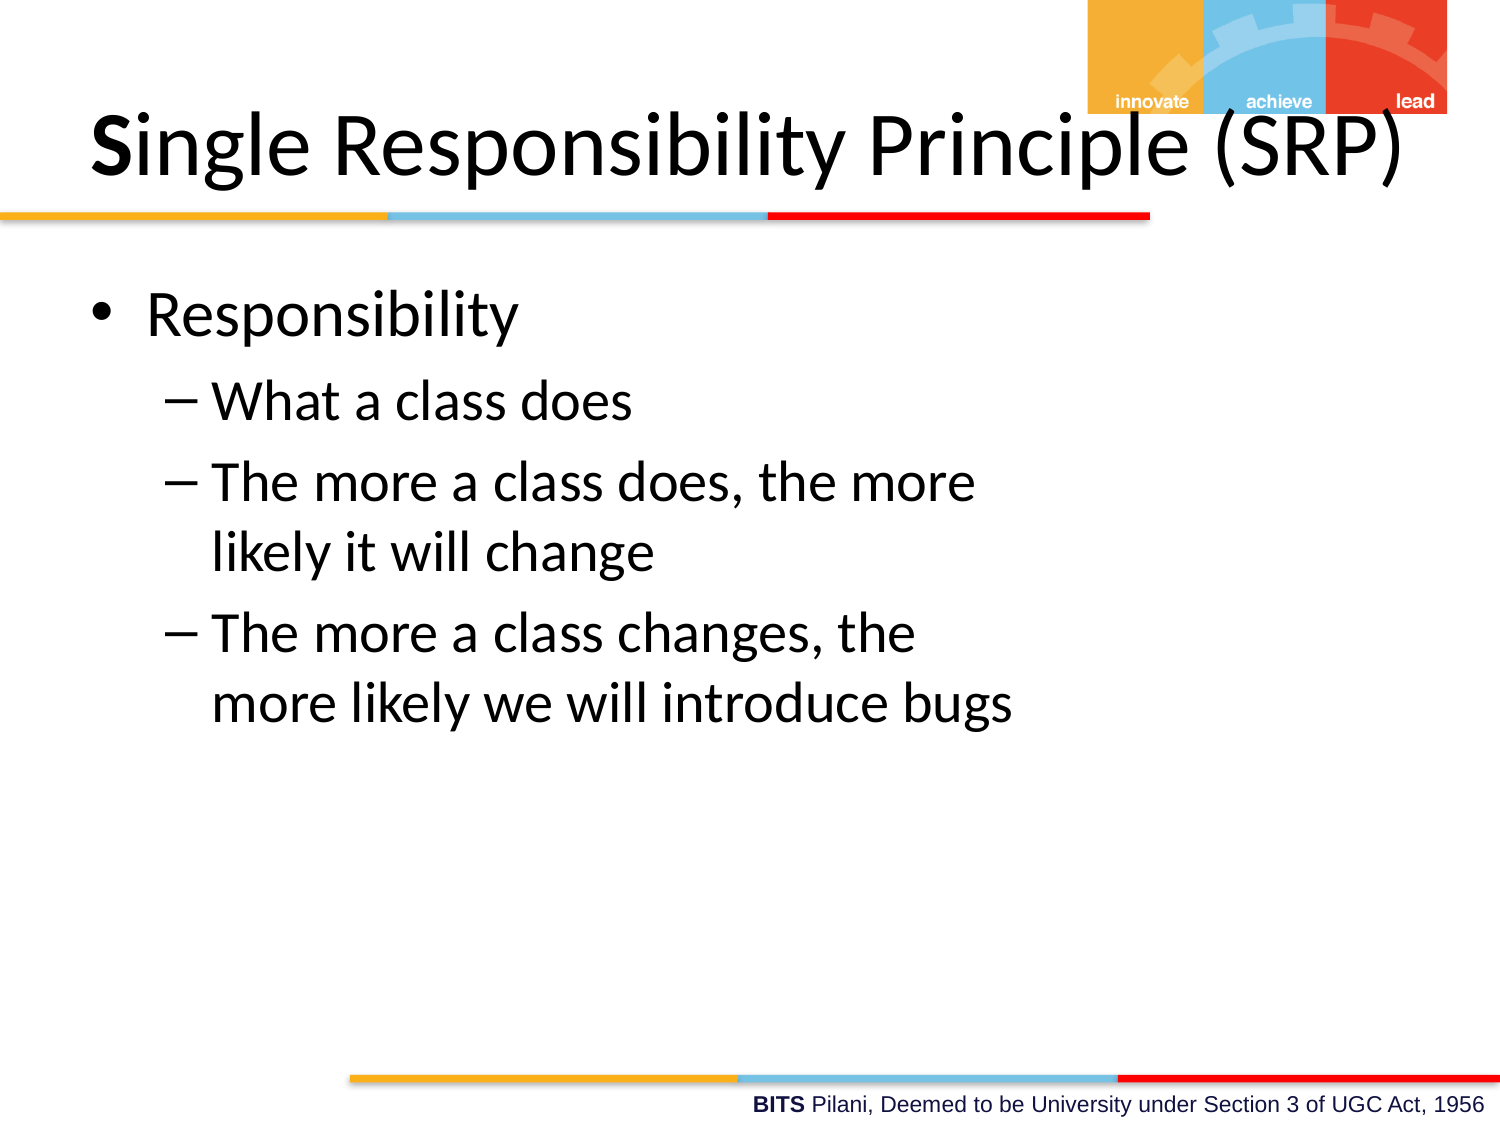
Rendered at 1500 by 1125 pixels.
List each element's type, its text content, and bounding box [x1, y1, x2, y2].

picture [1087, 0, 1448, 114]
list Responsibility What a class does The more a class does, the more likely it will change The more a class changes, the more likely we will introduce bugs [75, 262, 1067, 1125]
title Single Responsibility Principle (SRP) [75, 45, 1425, 233]
